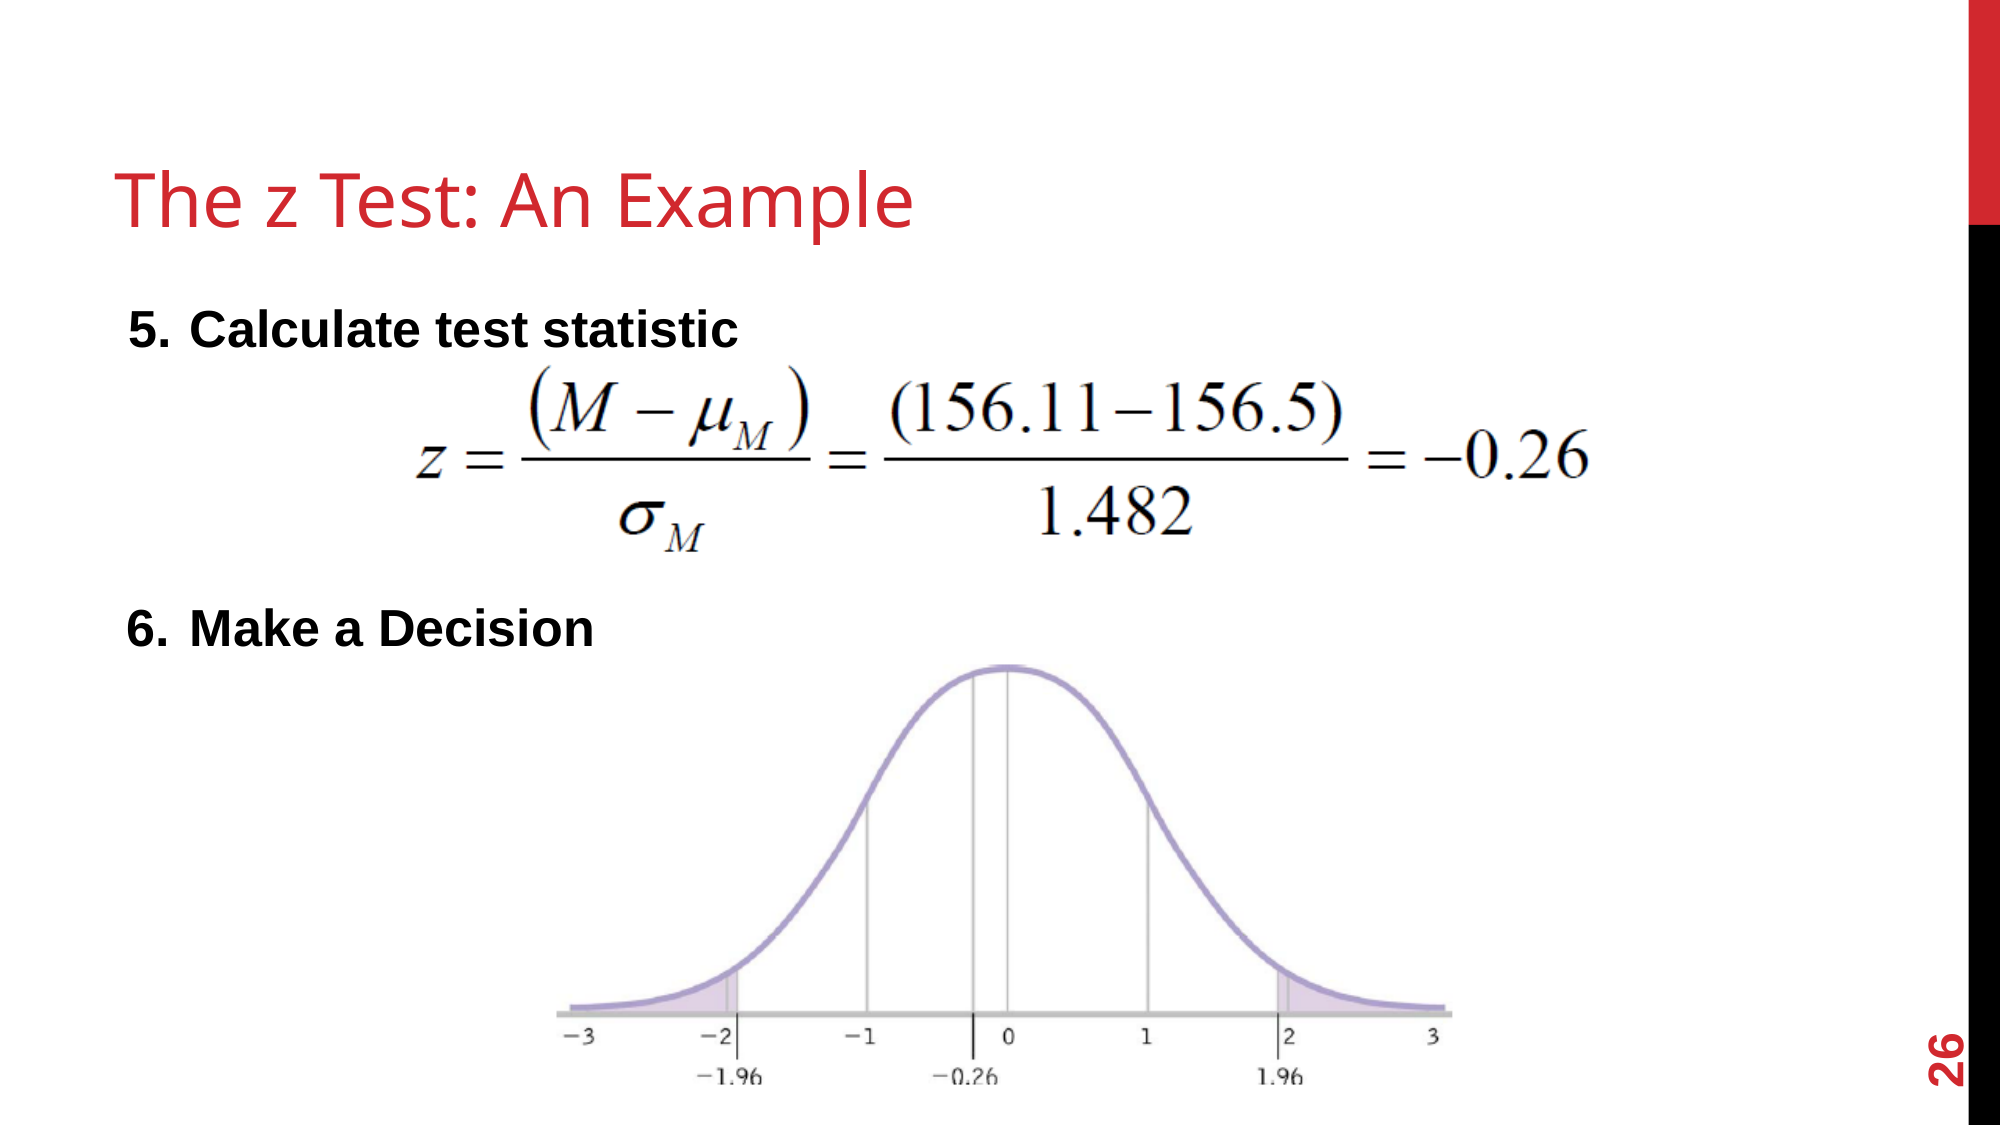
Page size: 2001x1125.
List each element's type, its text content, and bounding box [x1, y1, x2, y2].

list Calculate test statistic Make a Decision [99, 287, 1767, 1005]
slide_number ‹#› [1903, 887, 1984, 1104]
title The z Test: An Example [99, 25, 1367, 250]
picture [395, 356, 1605, 563]
picture [523, 660, 1476, 1099]
